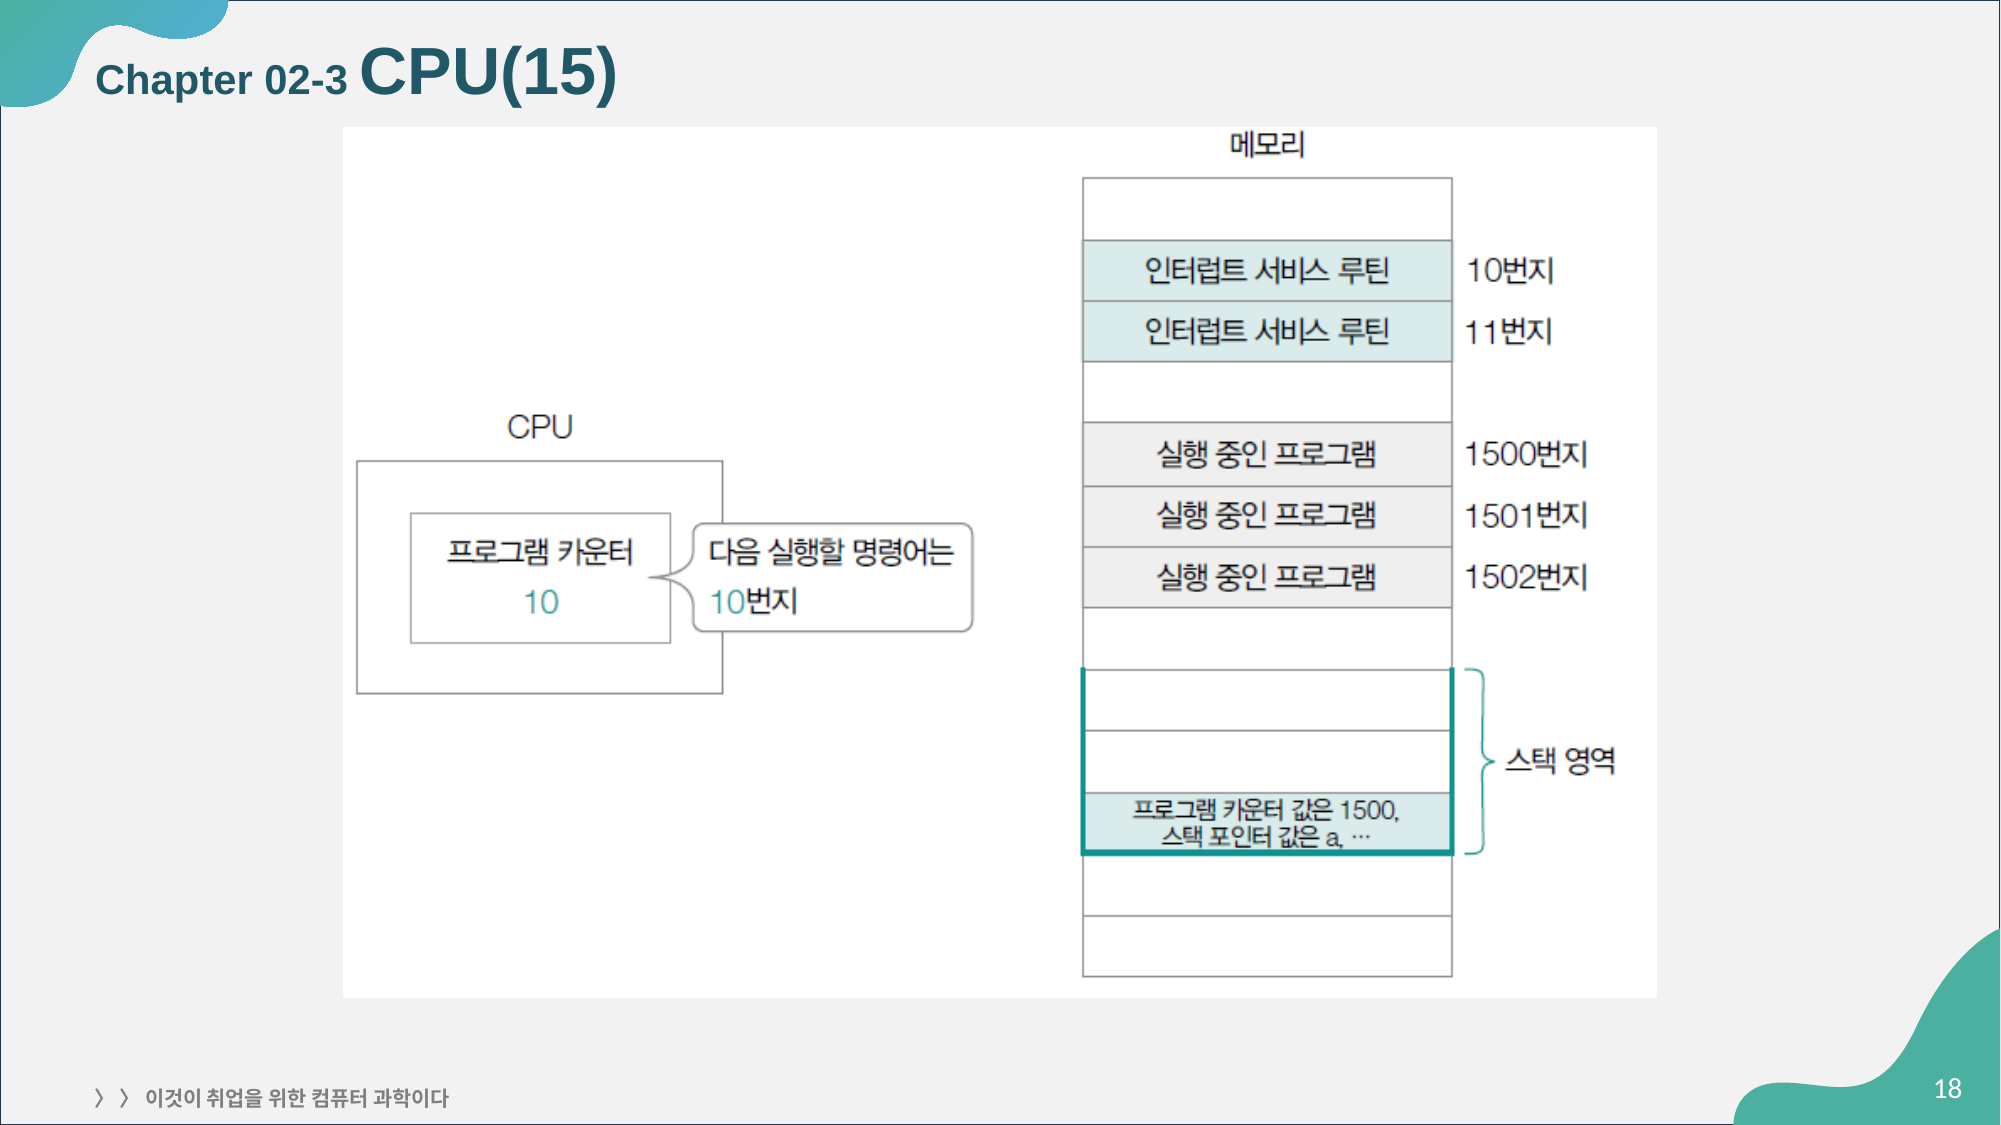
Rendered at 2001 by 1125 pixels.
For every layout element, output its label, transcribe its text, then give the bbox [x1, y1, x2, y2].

picture [343, 127, 1657, 998]
footer 〉 〉 이것이 취업을 위한 컴퓨터 과학이다 [79, 1078, 755, 1114]
title Chapter 02-3 CPU(15) [79, 17, 1931, 128]
slide_number ‹#› [1917, 1061, 1984, 1122]
